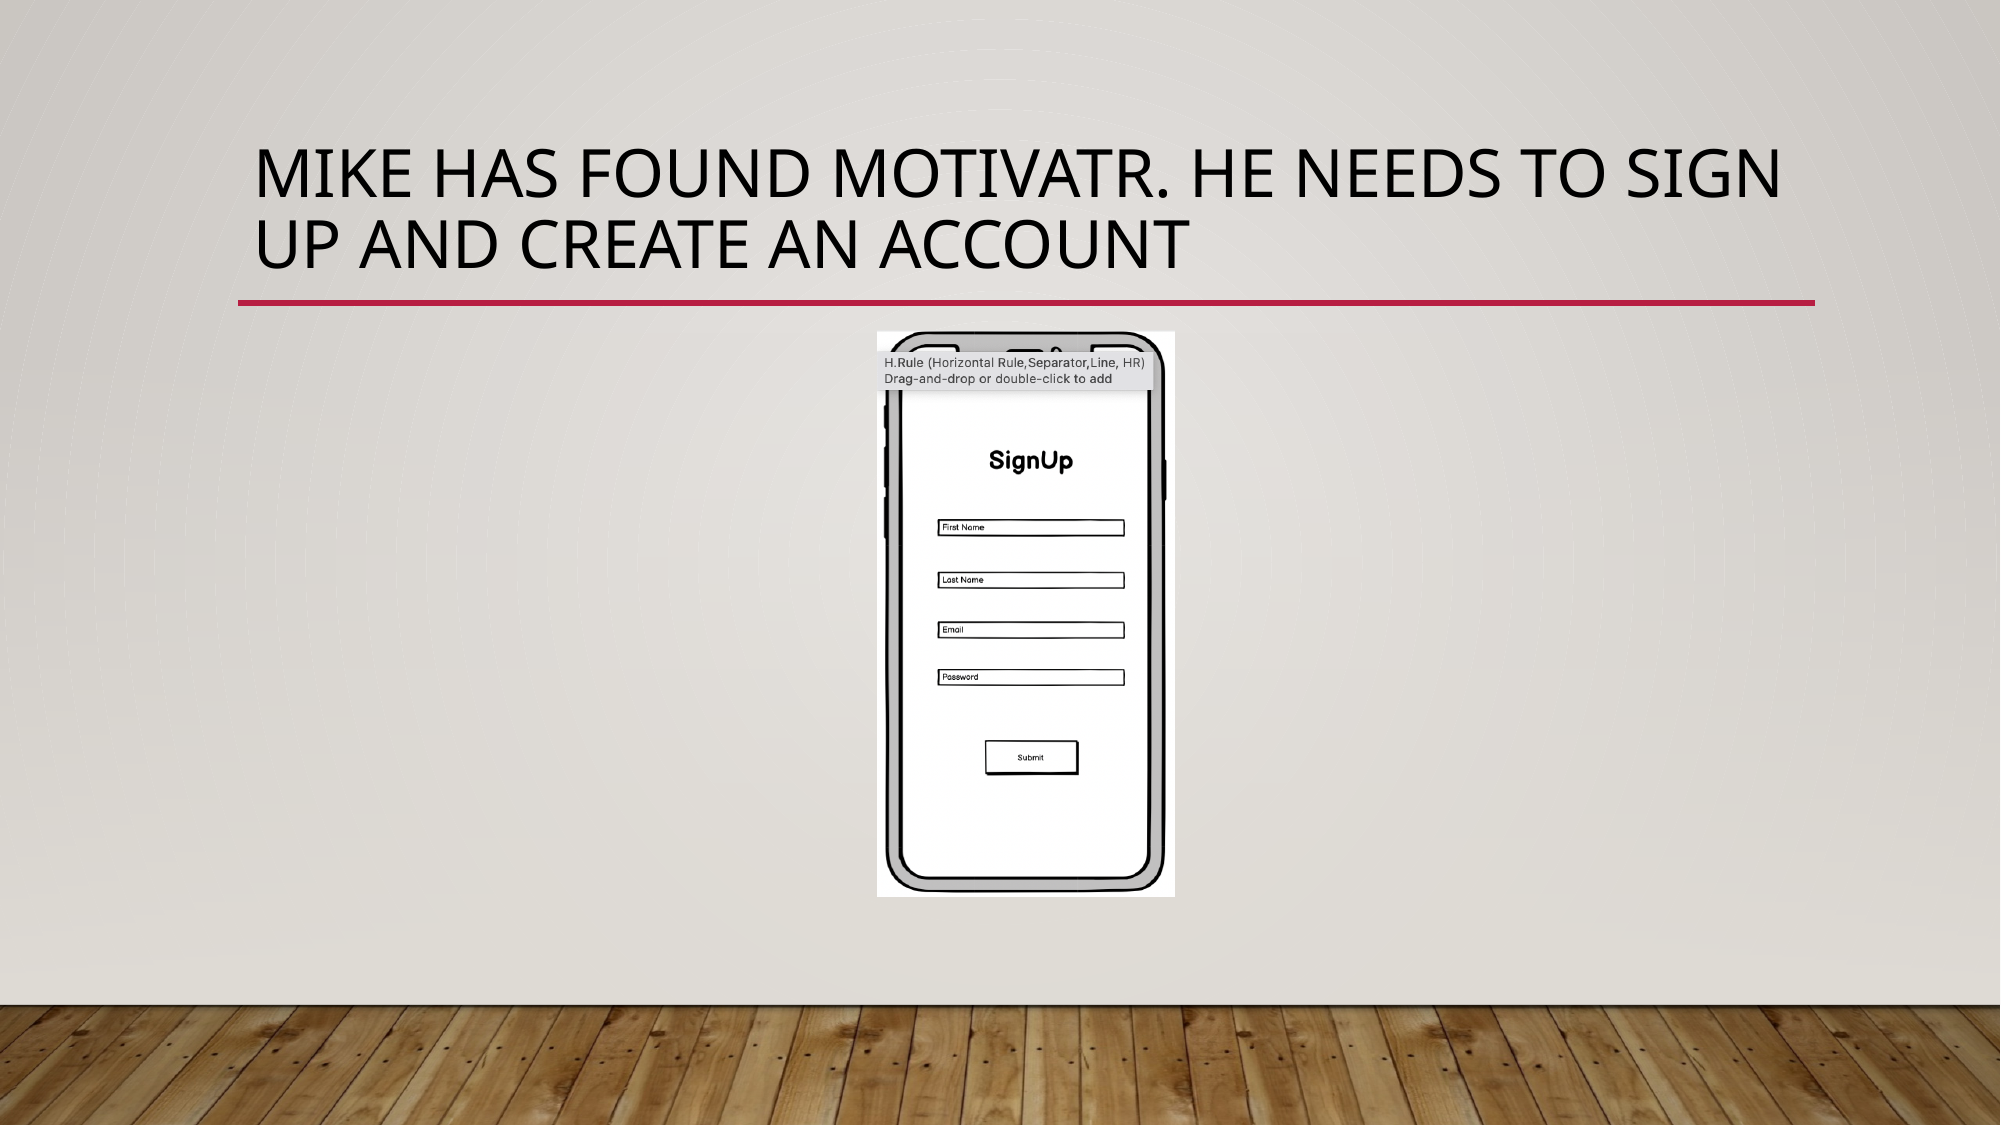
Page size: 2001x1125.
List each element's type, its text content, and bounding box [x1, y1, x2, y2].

title Mike Has found Motivatr. He needs to sign up and create an account [238, 131, 1814, 305]
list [877, 330, 1175, 897]
picture [0, 1005, 2000, 1125]
